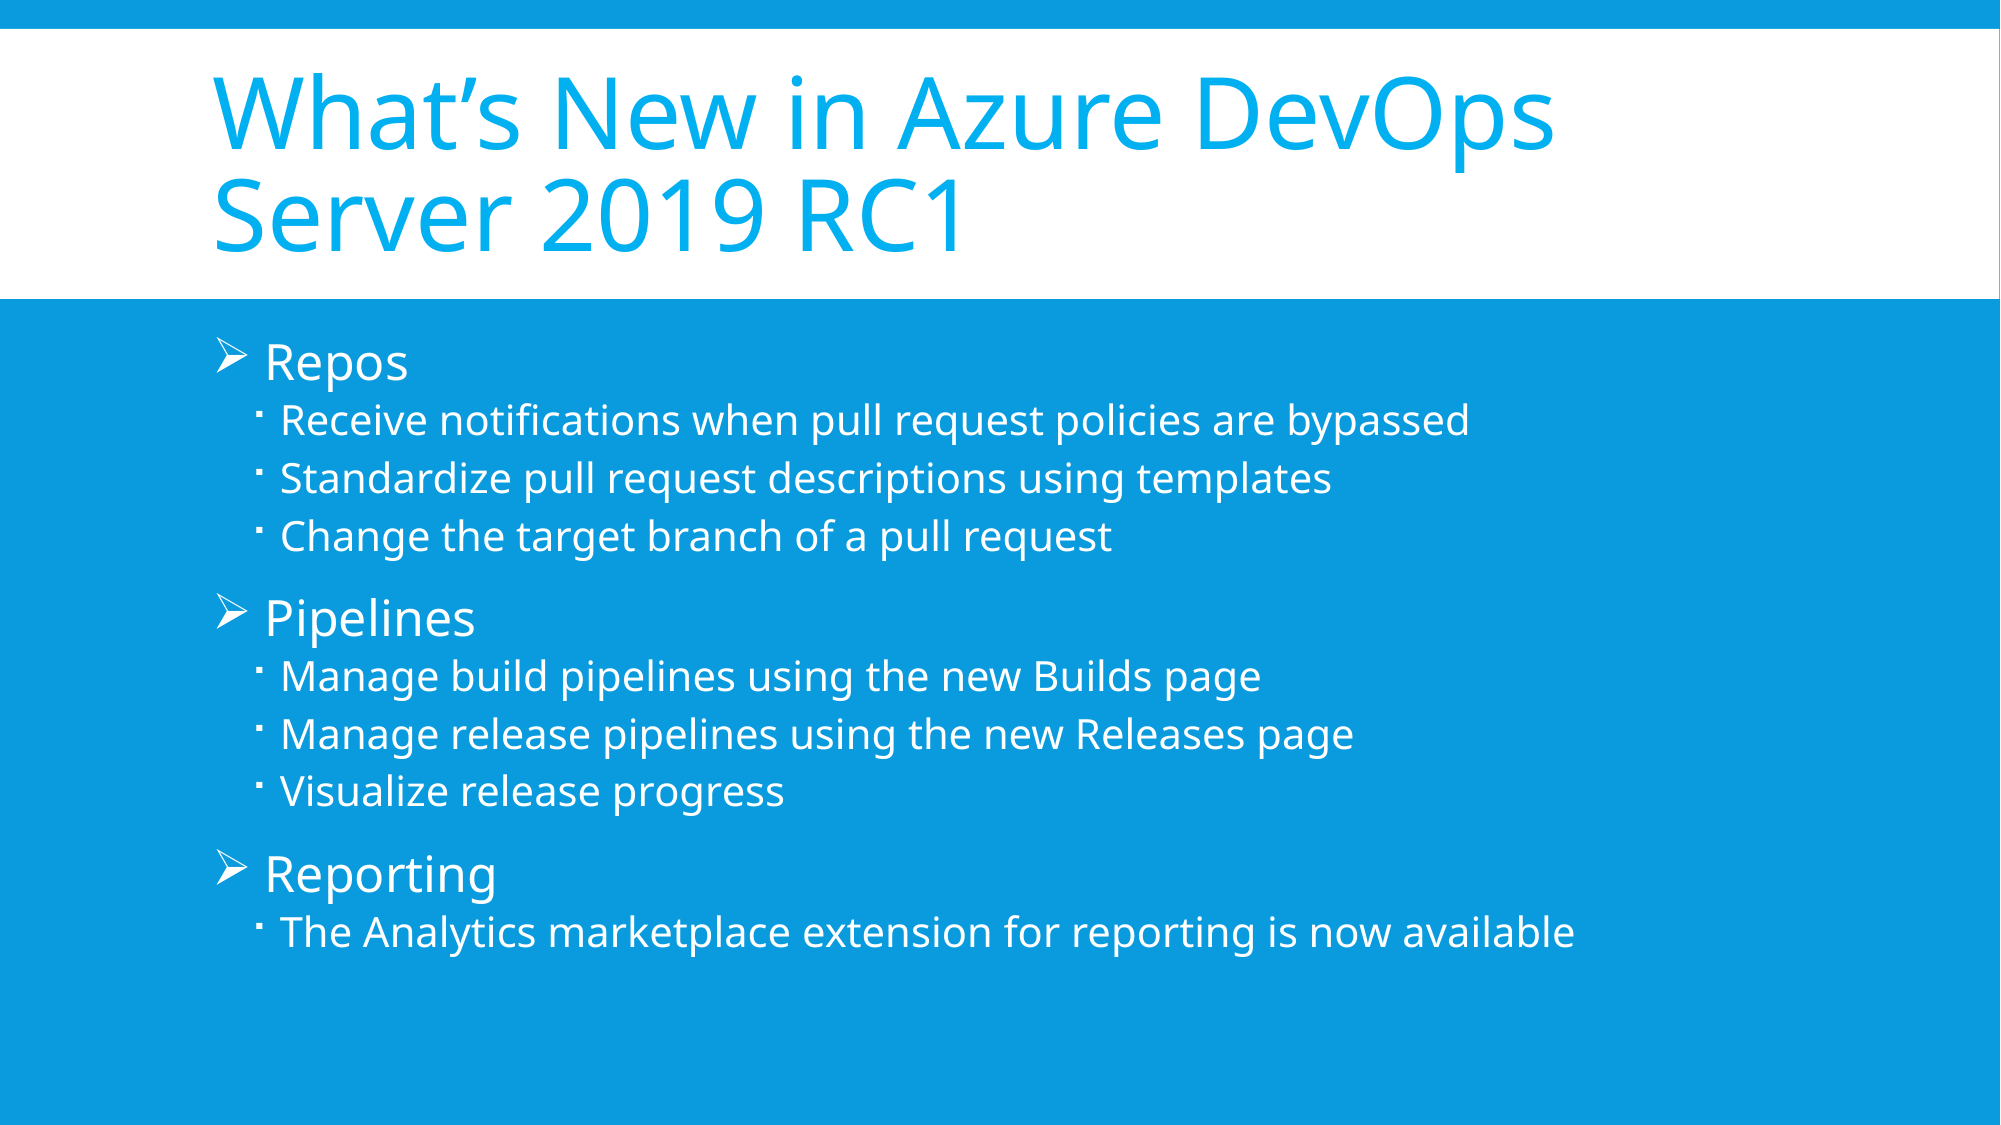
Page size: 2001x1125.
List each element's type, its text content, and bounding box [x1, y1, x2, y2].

title What’s New in Azure DevOps Server 2019 RC1 [197, 46, 1803, 295]
list Repos Receive notifications when pull request policies are bypassed Standardize pull request descriptions using templates Change the target branch of a pull request Pipelines Manage build pipelines using the new Builds page Manage release pipelines using the new Releases page Visualize release progress Reporting The Analytics marketplace extension for reporting is now available [197, 329, 1803, 1020]
